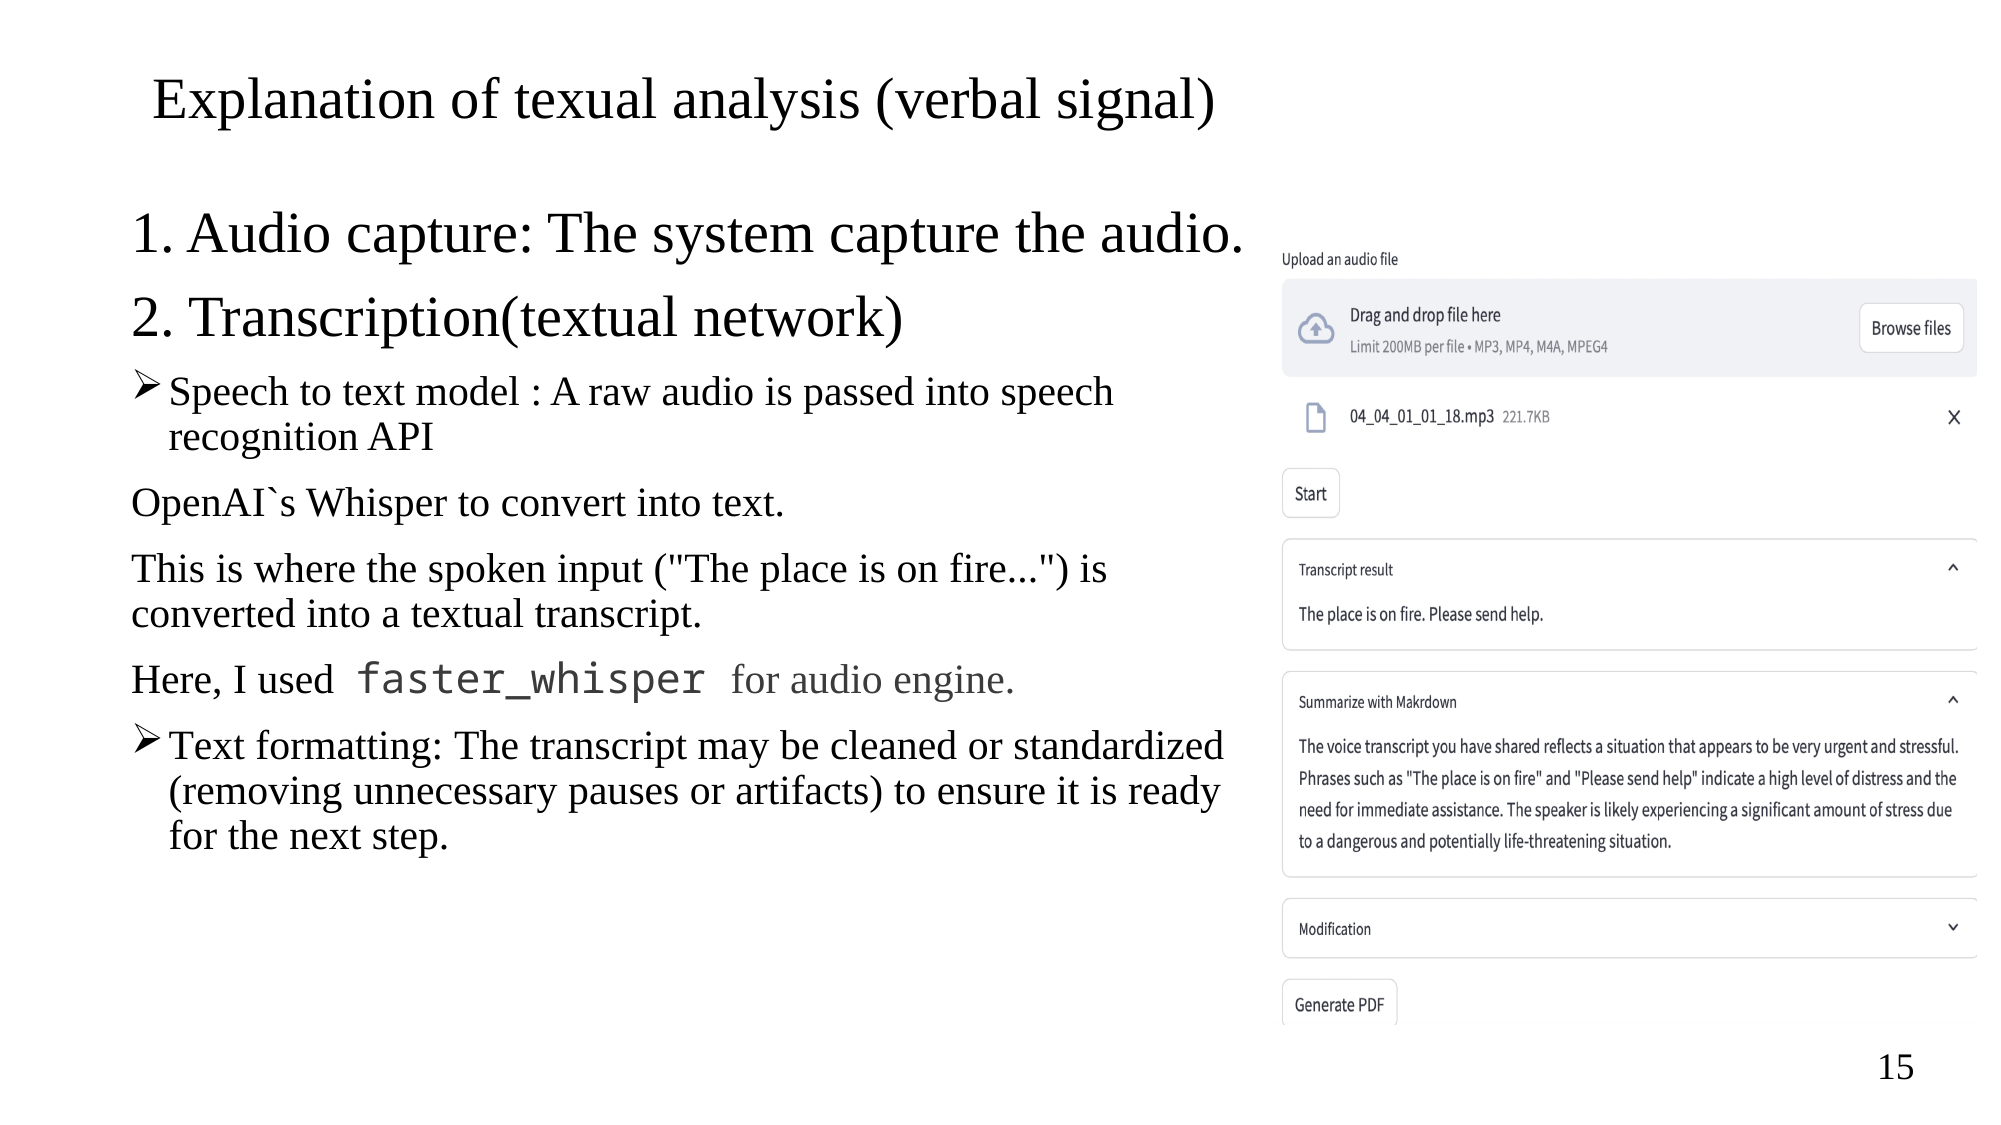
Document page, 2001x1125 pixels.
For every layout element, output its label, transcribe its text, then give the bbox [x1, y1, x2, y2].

list 1. Audio capture: The system capture the audio. 2. Transcription(textual network) Speech to text model : A raw audio is passed into speech recognition API OpenAI`s Whisper to convert into text. This is where the spoken input ("The place is on fire...") is converted into a textual transcript. Here, I used faster_whisper for audio engine. Text formatting: The transcript may be cleaned or standardized (removing unnecessary pauses or artifacts) to ensure it is ready for the next step. [116, 194, 1271, 1025]
title Explanation of texual analysis (verbal signal) [137, 59, 1863, 139]
picture [1269, 240, 1977, 1026]
text_box 15 [1862, 1034, 1948, 1095]
